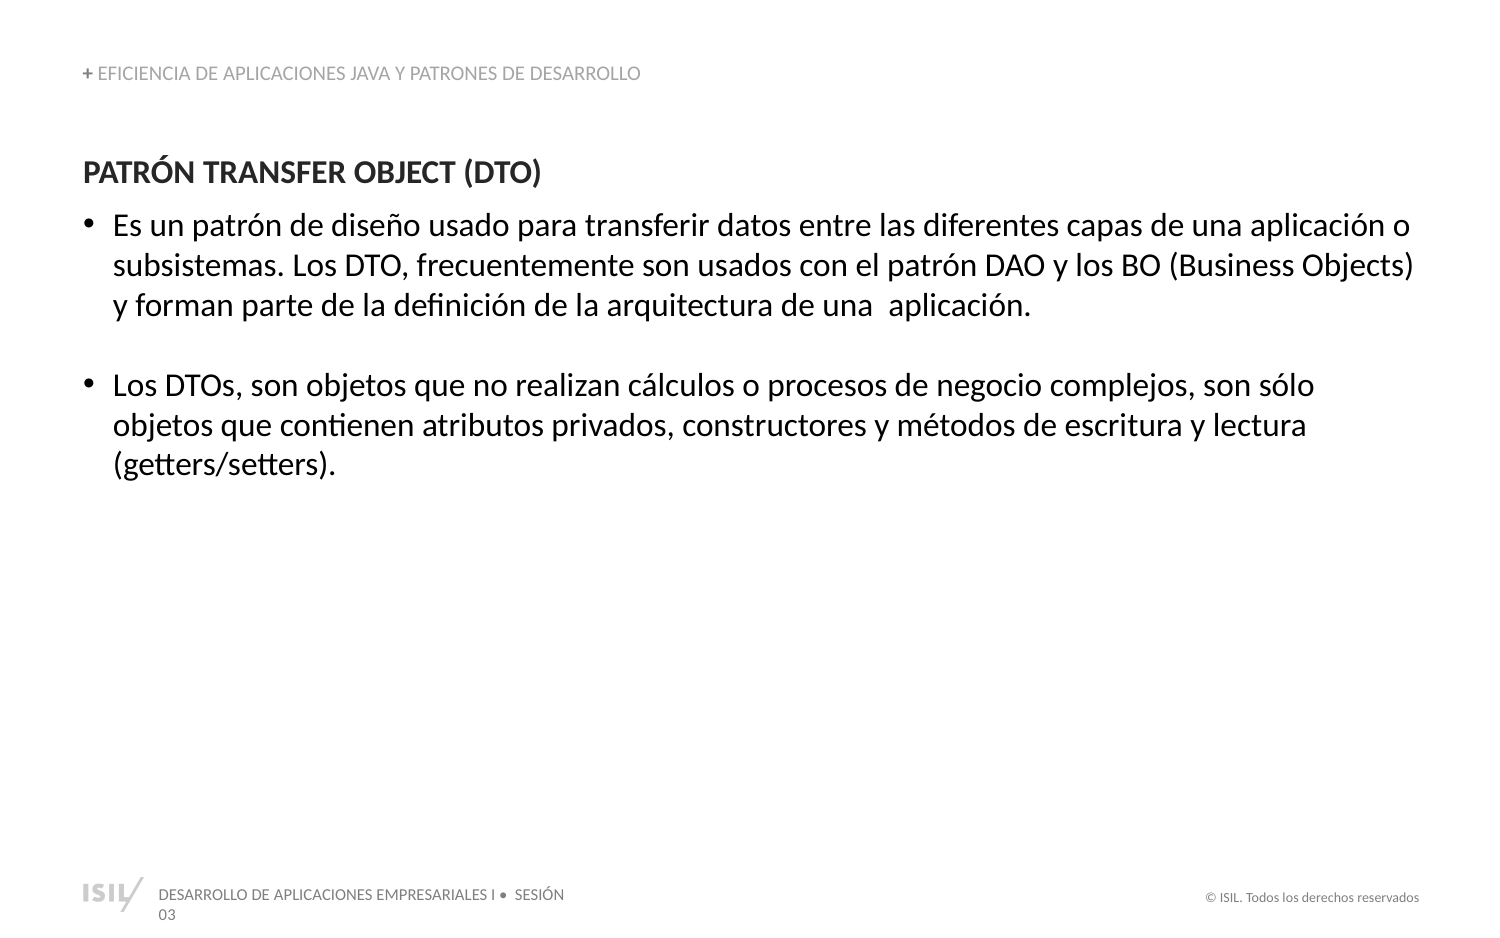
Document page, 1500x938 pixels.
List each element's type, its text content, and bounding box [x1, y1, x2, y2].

text_box PATRÓN TRANSFER OBJECT (DTO) Es un patrón de diseño usado para transferir datos entre las diferentes capas de una aplicación o subsistemas. Los DTO, frecuentemente son usados con el patrón DAO y los BO (Business Objects) y forman parte de la definición de la arquitectura de una aplicación. Los DTOs, son objetos que no realizan cálculos o procesos de negocio complejos, son sólo objetos que contienen atributos privados, constructores y métodos de escritura y lectura (getters/setters). [83, 150, 1424, 483]
text_box + EFICIENCIA DE APLICACIONES JAVA Y PATRONES DE DESARROLLO [82, 61, 1104, 85]
